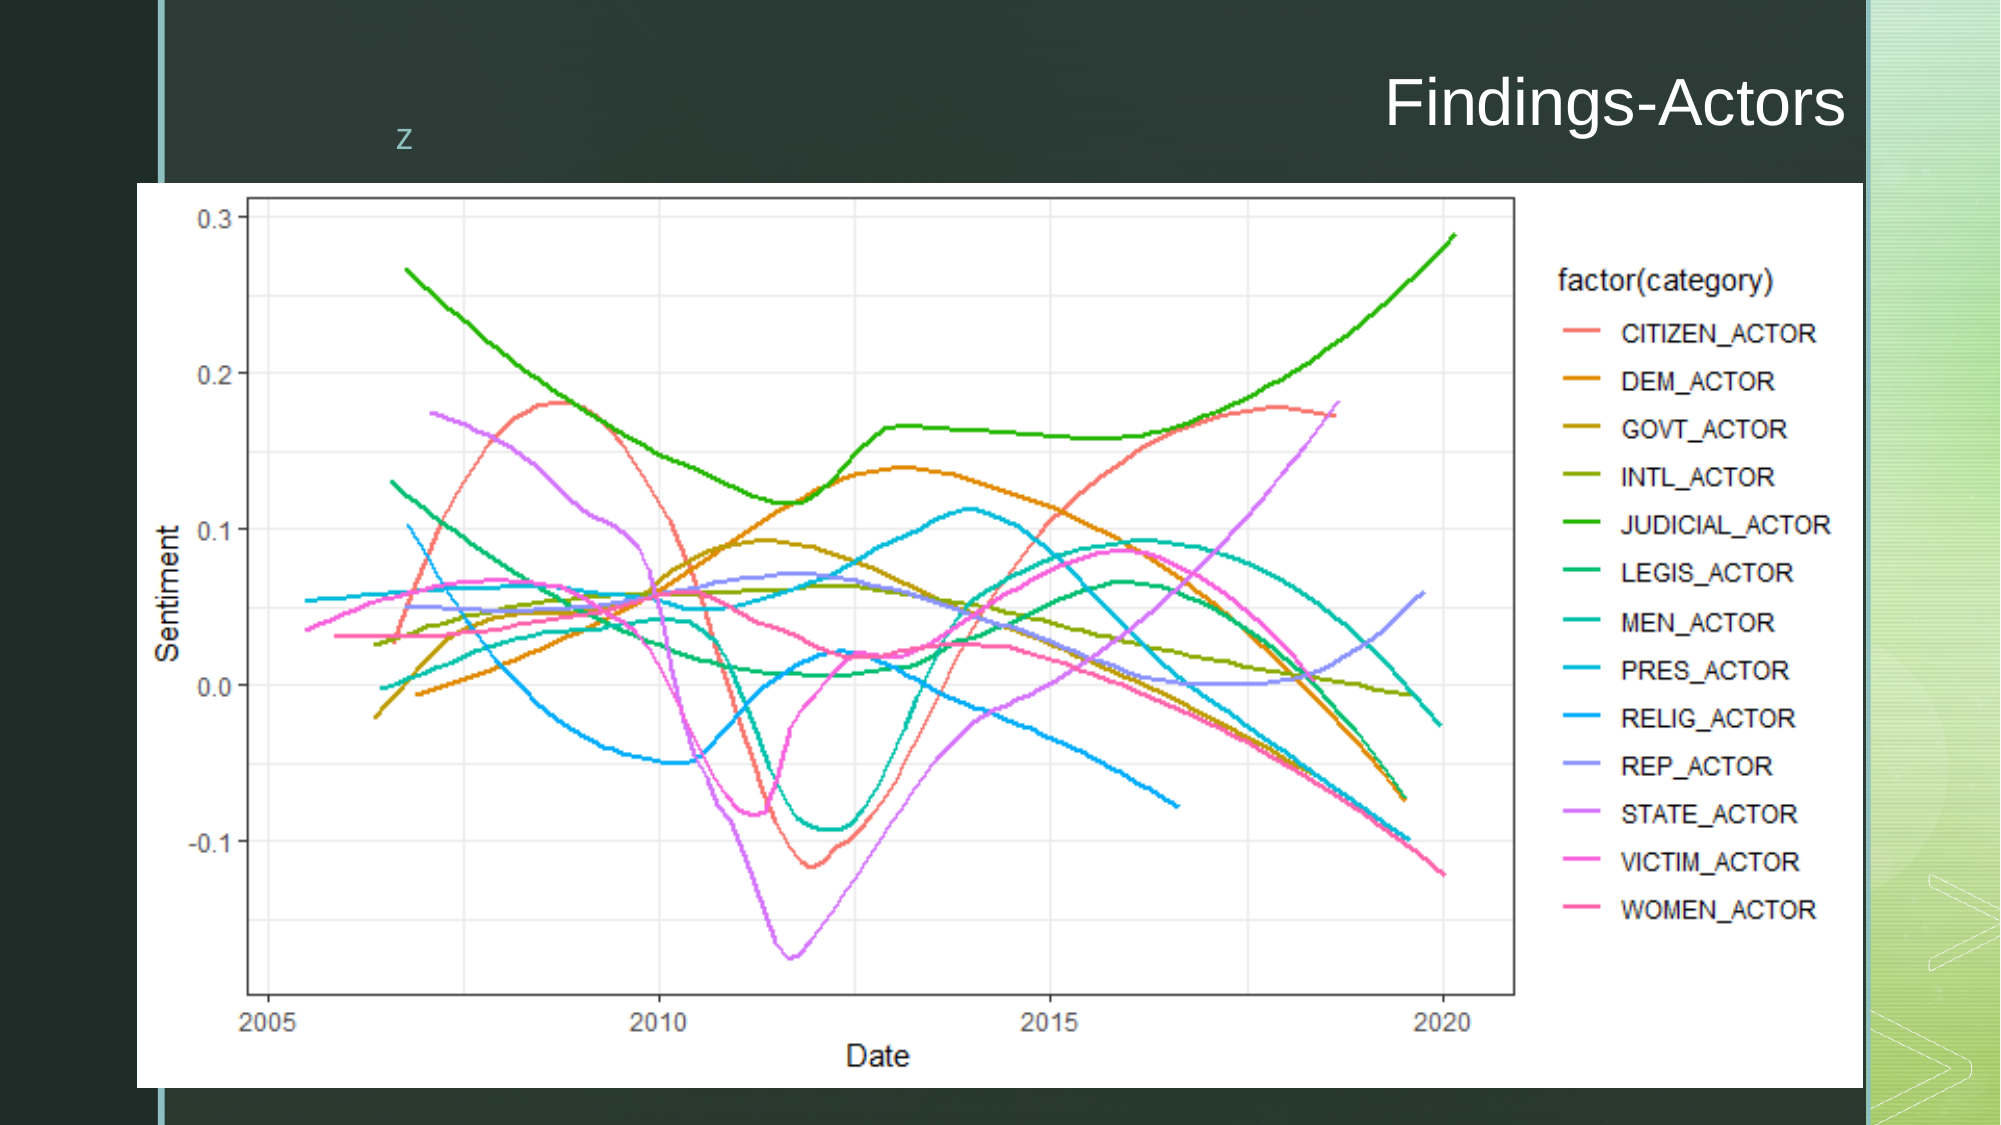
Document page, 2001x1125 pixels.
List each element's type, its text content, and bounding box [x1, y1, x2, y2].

title Findings-Actors [137, 59, 1863, 183]
picture [1871, 0, 2001, 1125]
picture [136, 183, 1863, 1088]
